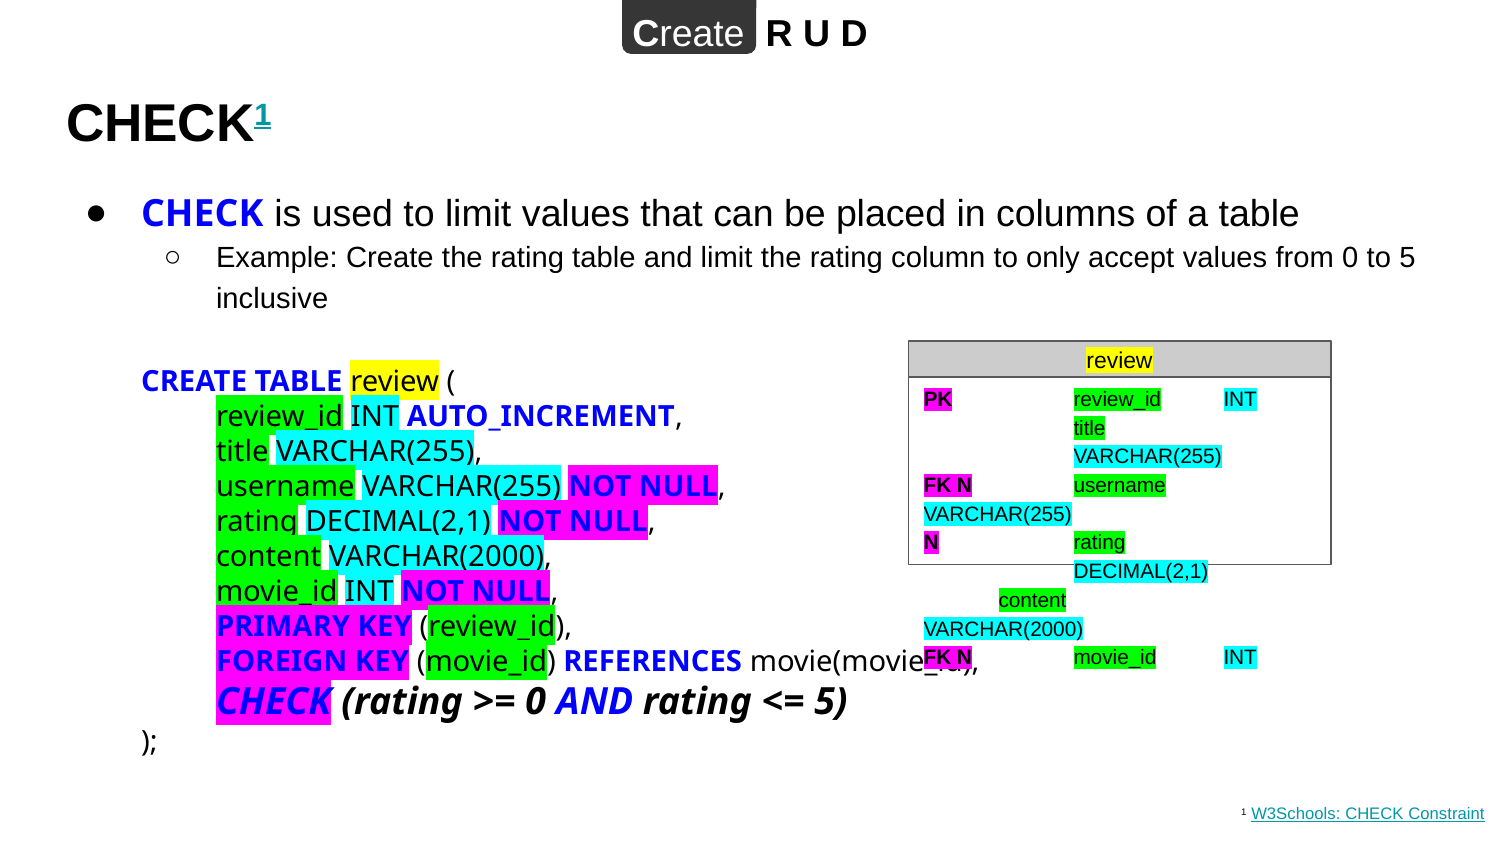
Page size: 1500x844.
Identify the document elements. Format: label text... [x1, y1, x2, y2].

title CHECK1 [51, 72, 1449, 166]
text_box CREATE TABLE review ( review_id INT AUTO_INCREMENT, title VARCHAR(255), username VARCHAR(255) NOT NULL, rating DECIMAL(2,1) NOT NULL, content VARCHAR(2000), movie_id INT NOT NULL, PRIMARY KEY (review_id), FOREIGN KEY (movie_id) REFERENCES movie(movie_id), CHECK (rating >= 0 AND rating <= 5) ); [51, 347, 1500, 772]
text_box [908, 340, 1332, 565]
text_box Create R U D [563, 0, 937, 70]
text_box 1 W3Schools: CHECK Constraint [0, 793, 1500, 834]
text_box CHECK is used to limit values that can be placed in columns of a table Example: Create the rating table and limit the rating column to only accept values from 0 to 5 inclusive [51, 166, 1449, 329]
